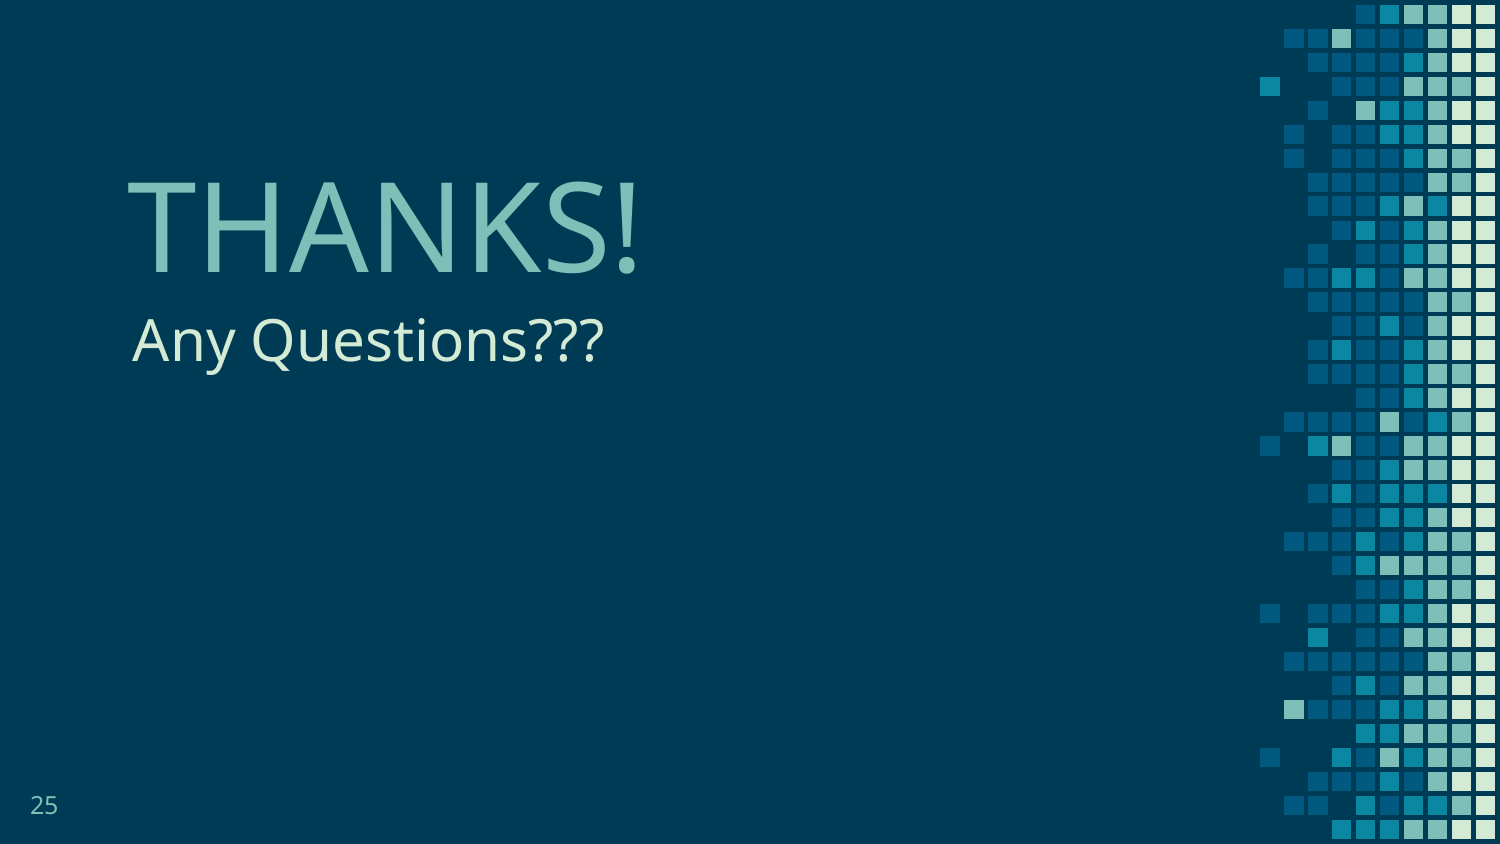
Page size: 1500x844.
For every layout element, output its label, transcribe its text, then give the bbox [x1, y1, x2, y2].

text_box Any Questions??? [117, 287, 750, 524]
title THANKS! [112, 122, 911, 313]
slide_number 25 [15, 774, 105, 839]
